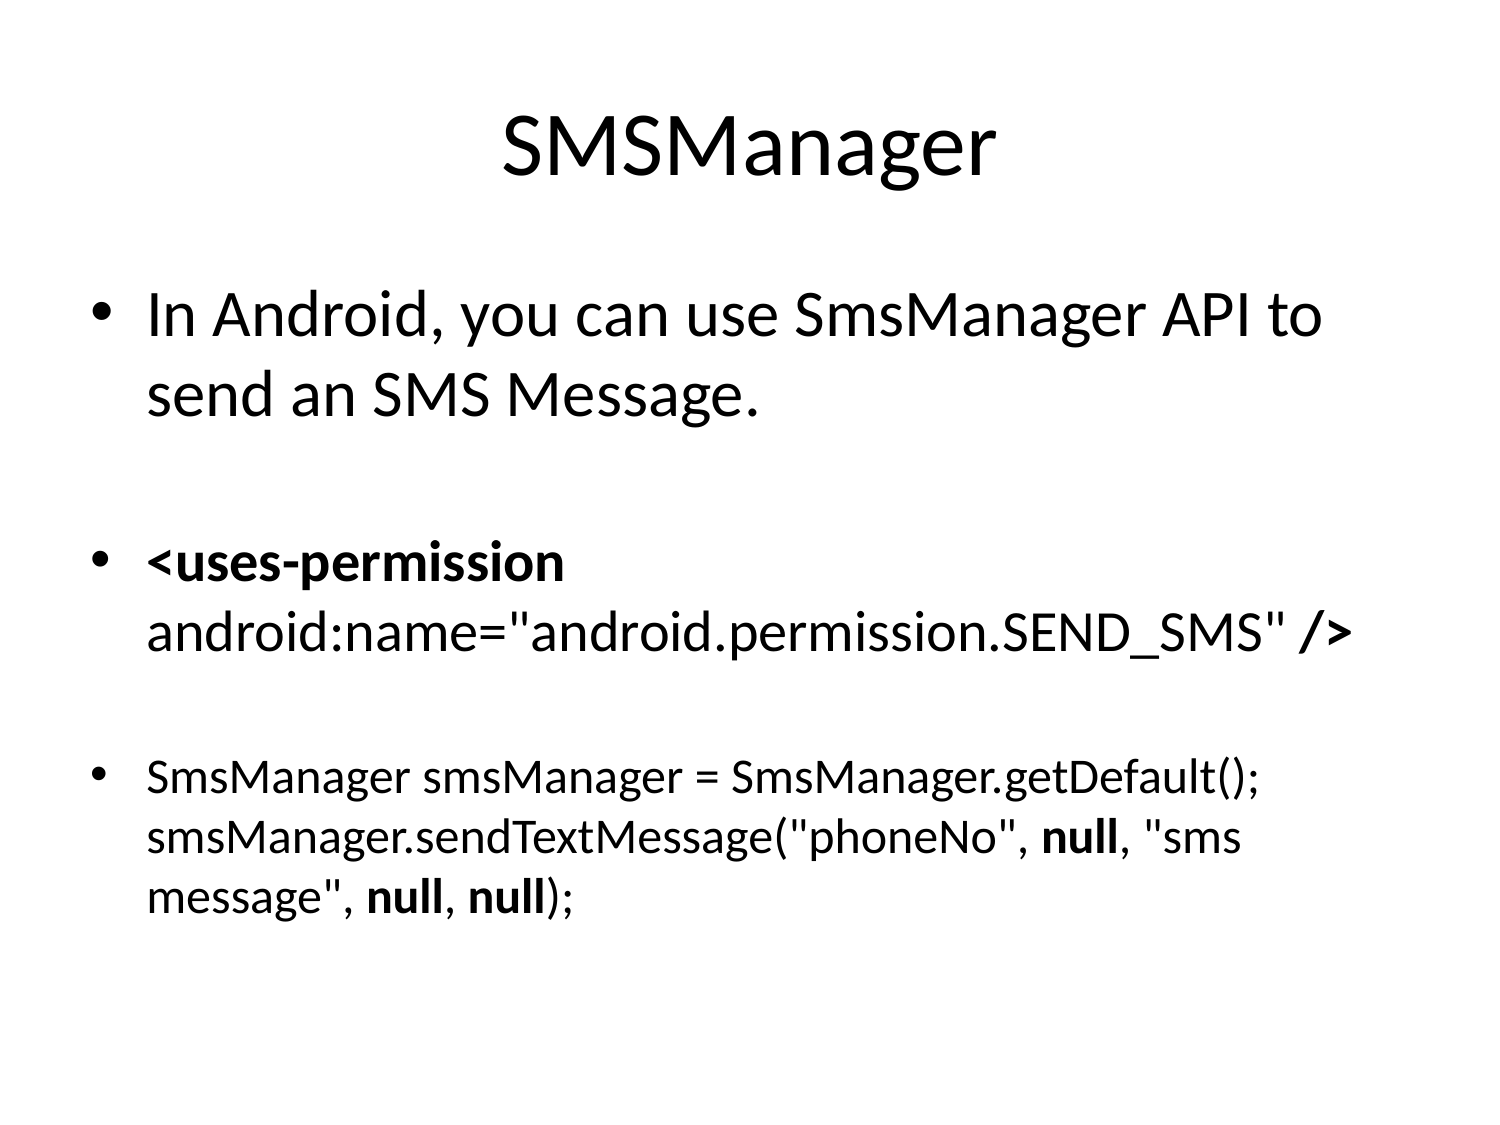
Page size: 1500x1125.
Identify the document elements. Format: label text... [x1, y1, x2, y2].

title SMSManager [75, 45, 1425, 233]
list In Android, you can use SmsManager API to send an SMS Message. <uses-permission android:name="android.permission.SEND_SMS" /> SmsManager smsManager = SmsManager.getDefault(); smsManager.sendTextMessage("phoneNo", null, "sms message", null, null); [75, 262, 1425, 1005]
